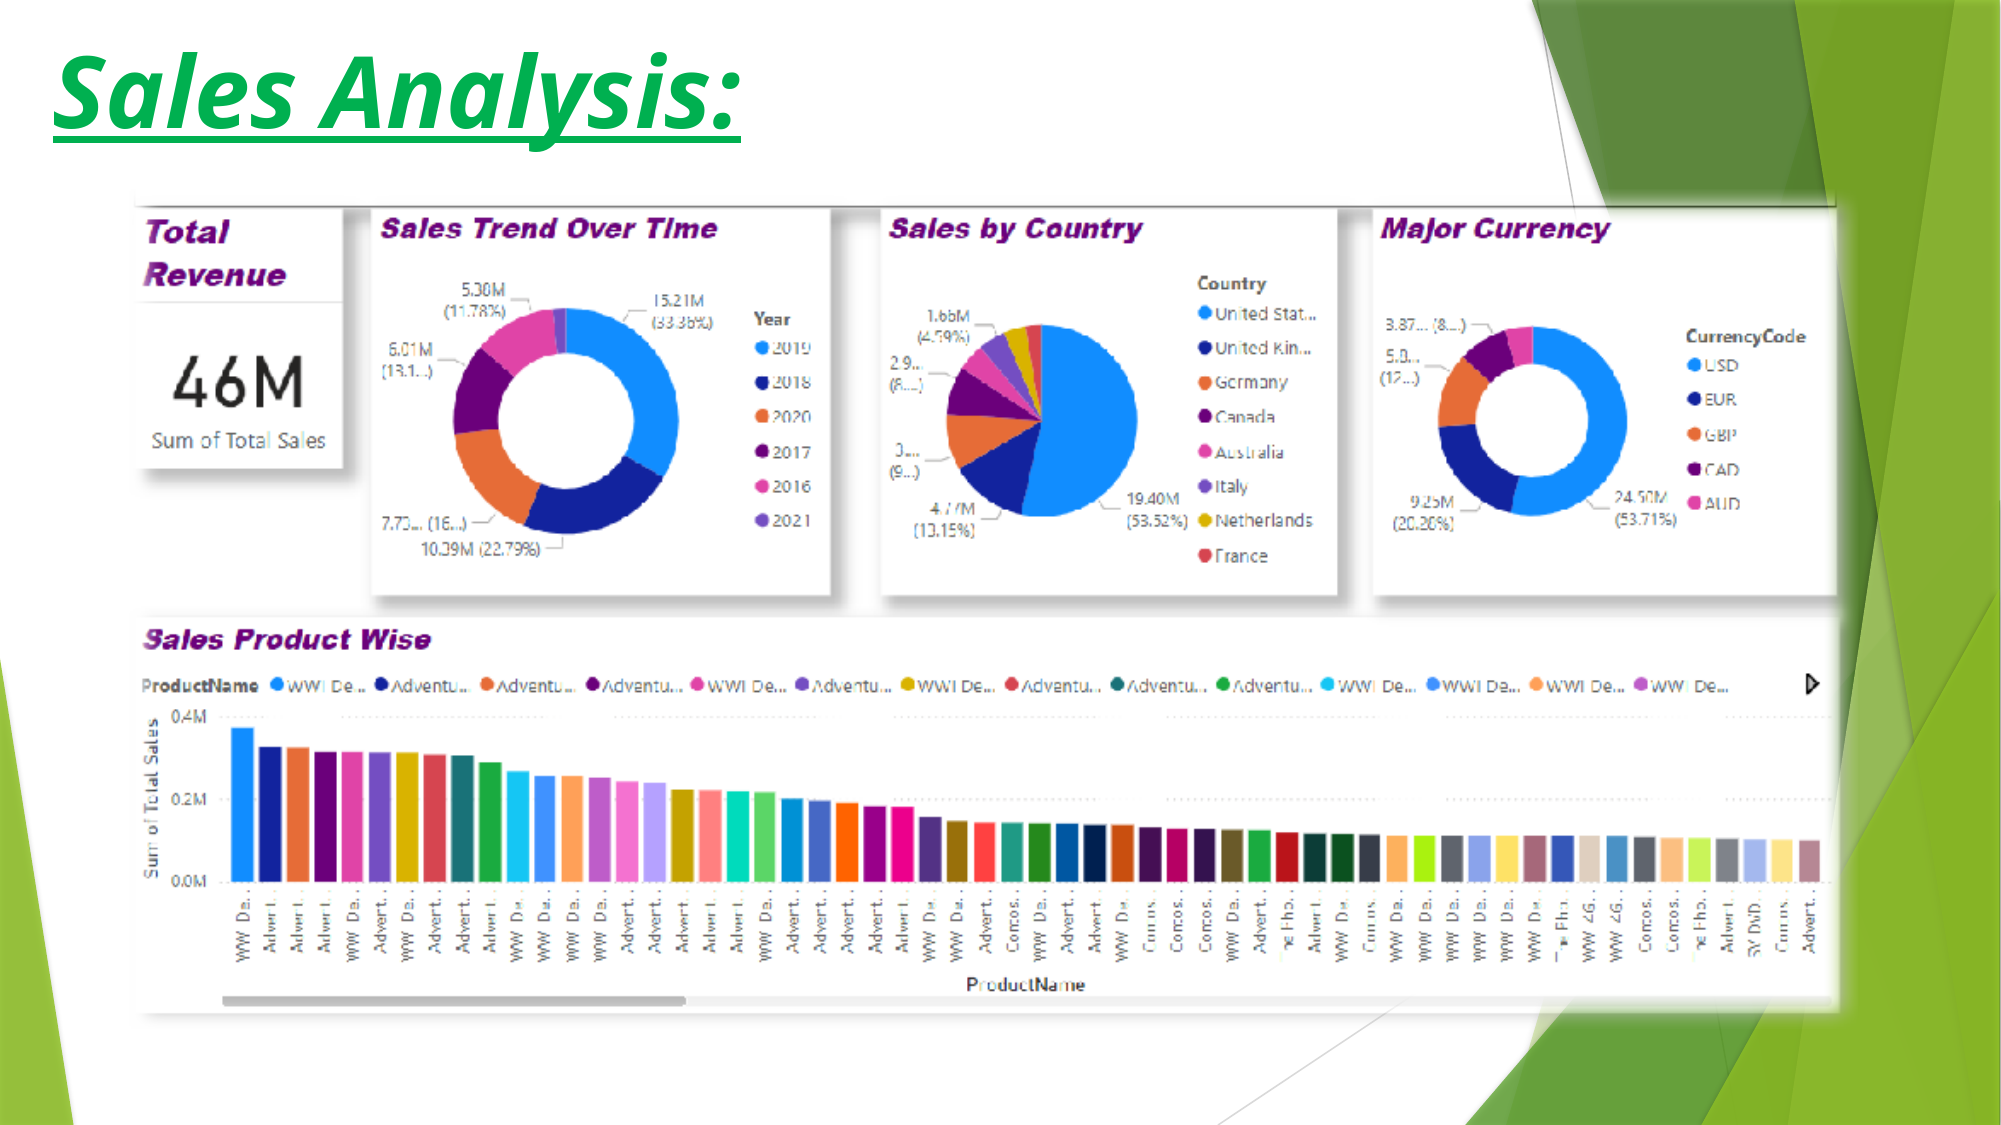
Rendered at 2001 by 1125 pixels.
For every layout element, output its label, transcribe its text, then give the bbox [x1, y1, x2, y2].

title Sales Analysis: [37, 20, 949, 239]
picture [128, 188, 1862, 1029]
